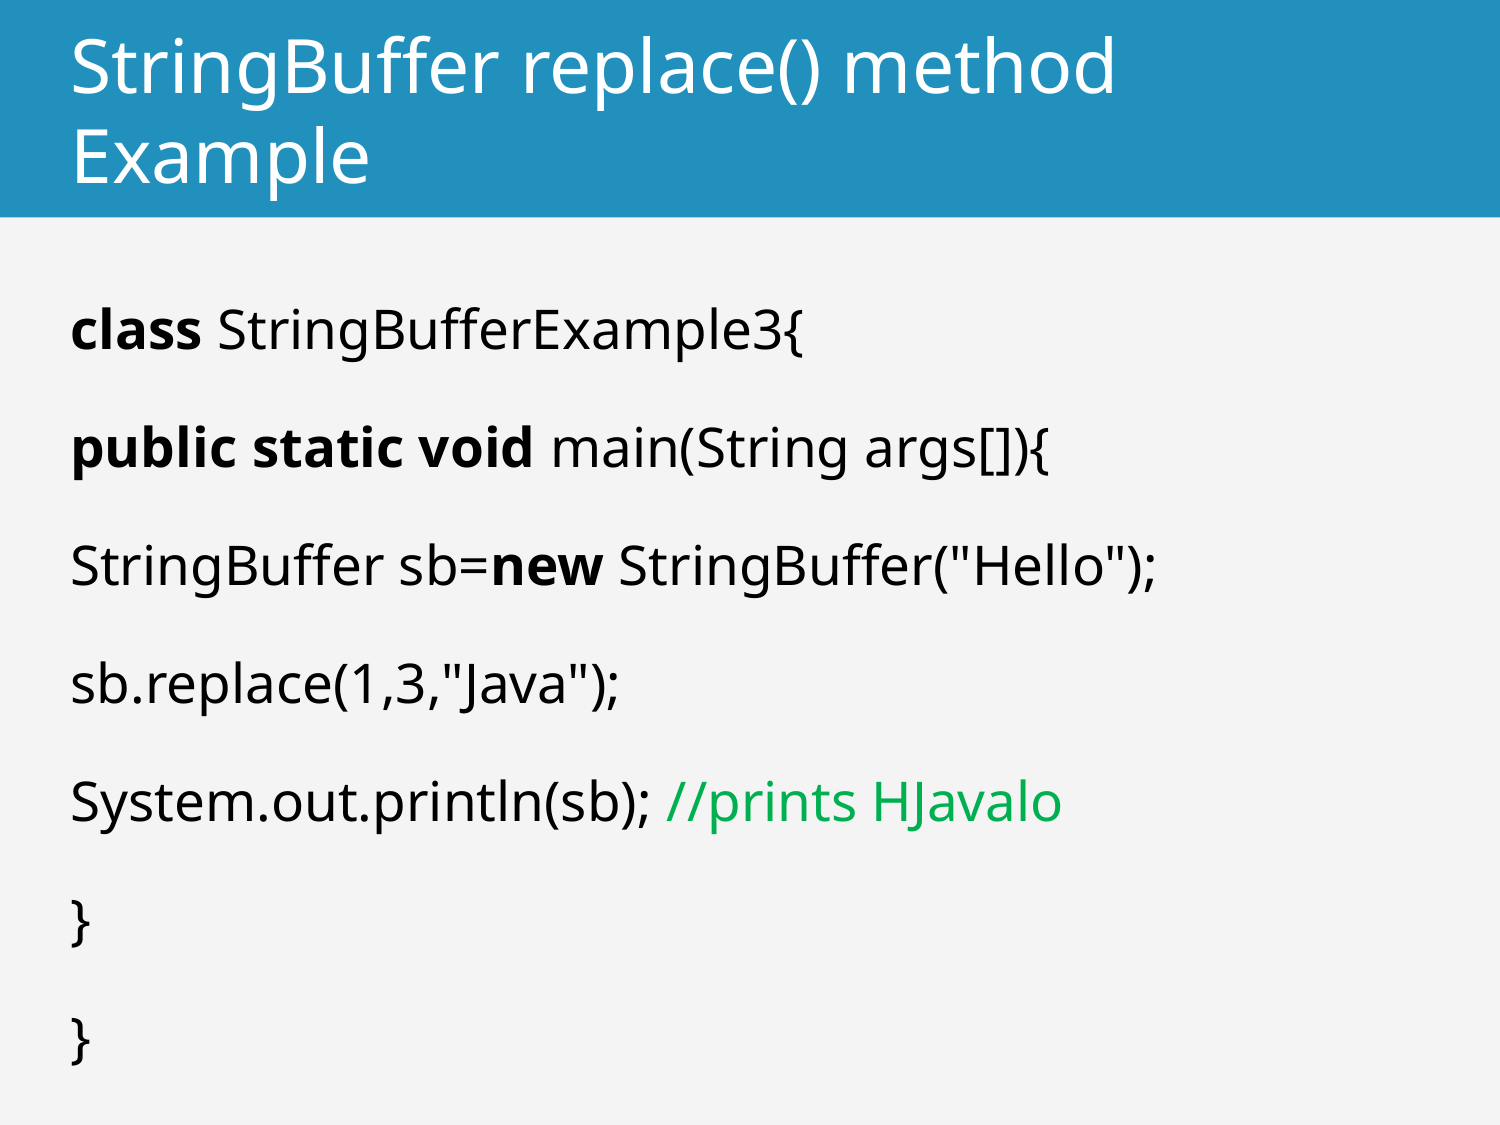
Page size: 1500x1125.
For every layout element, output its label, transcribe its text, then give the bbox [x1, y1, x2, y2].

list class StringBufferExample3{ public static void main(String args[]){ StringBuffer sb=new StringBuffer("Hello"); sb.replace(1,3,"Java"); System.out.println(sb); //prints HJavalo } } [55, 254, 1350, 1076]
title StringBuffer replace() method Example [55, 0, 1350, 218]
